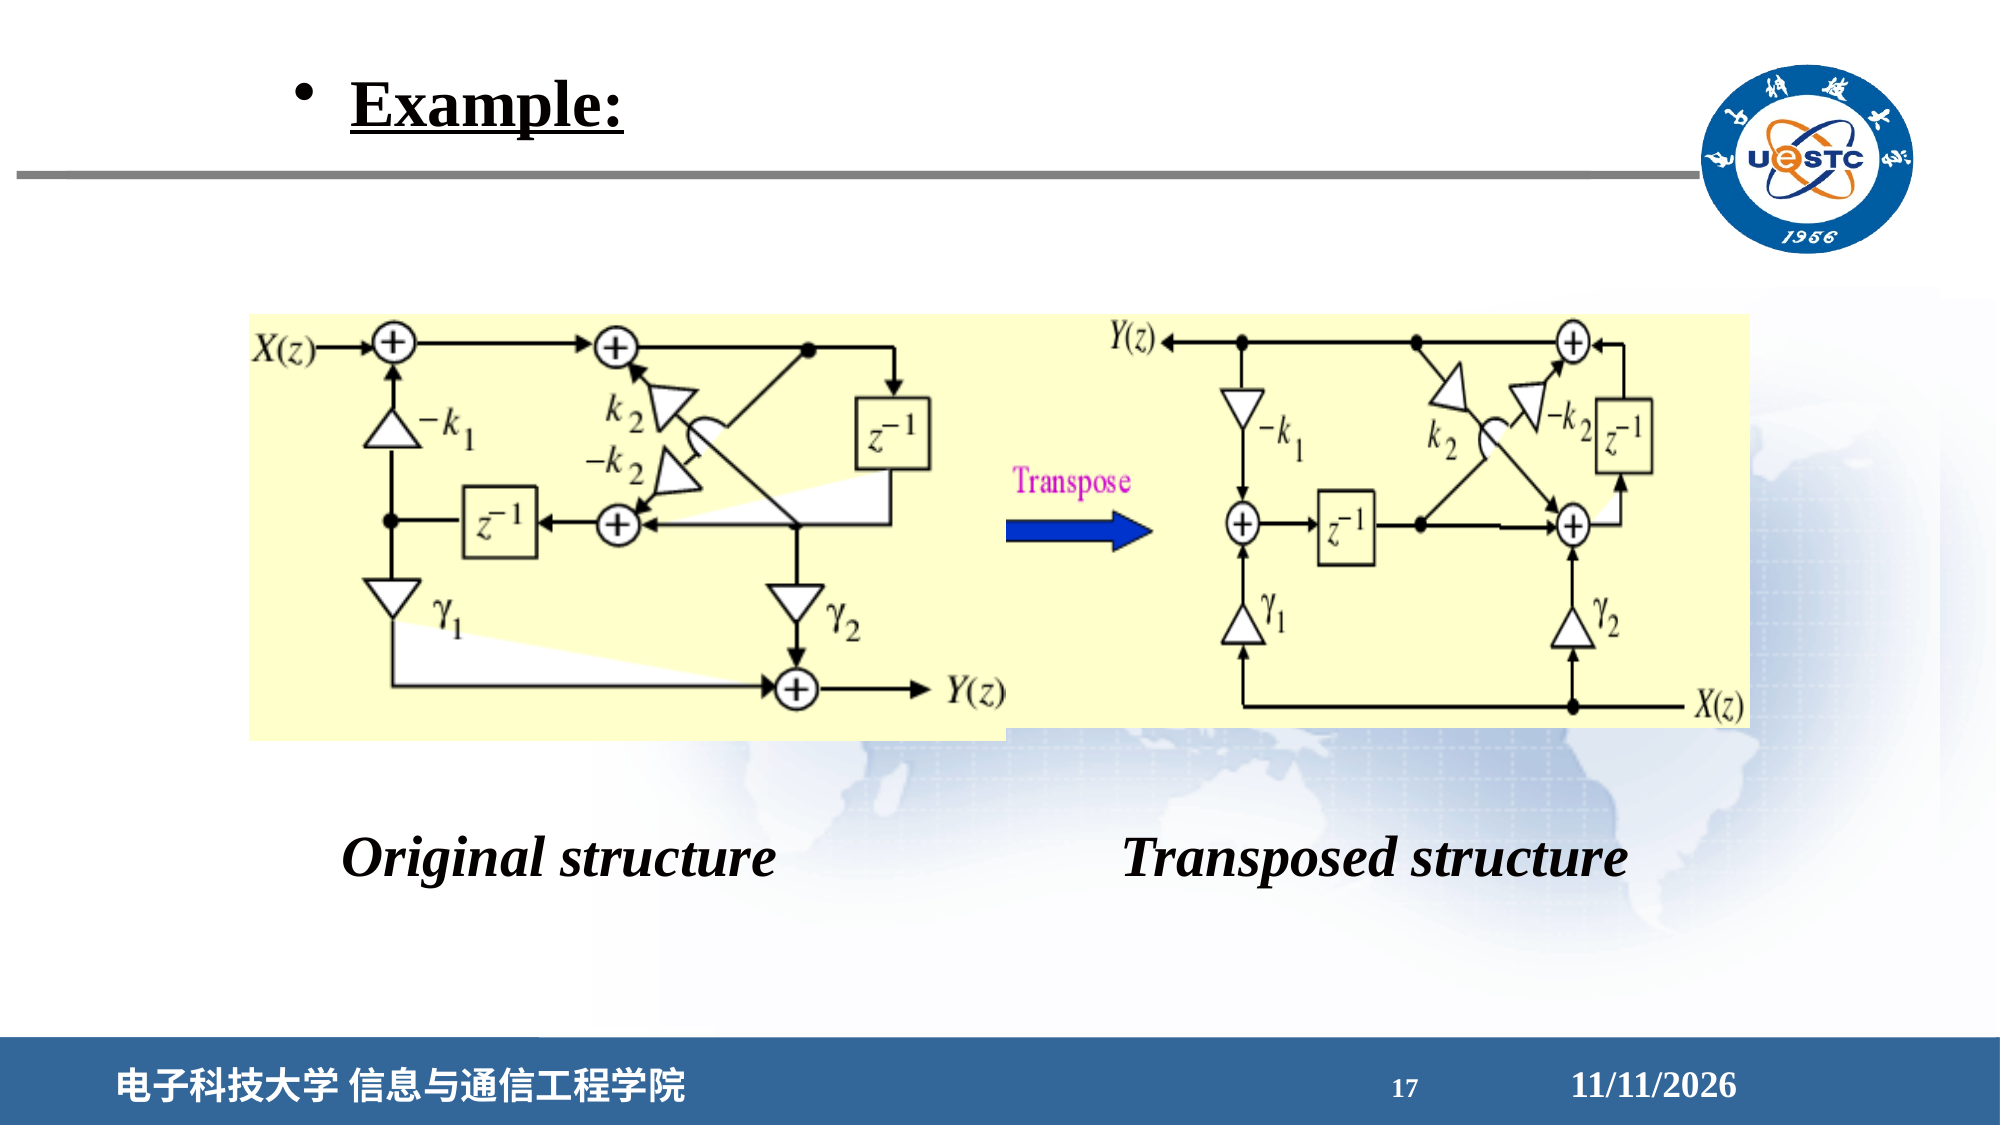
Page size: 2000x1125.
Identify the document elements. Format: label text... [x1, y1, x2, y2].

picture [1678, 56, 1968, 263]
text_box Original structure [326, 810, 859, 896]
list Example: [278, 51, 904, 162]
picture [249, 287, 1996, 1037]
text_box Transposed structure [1105, 810, 1709, 896]
